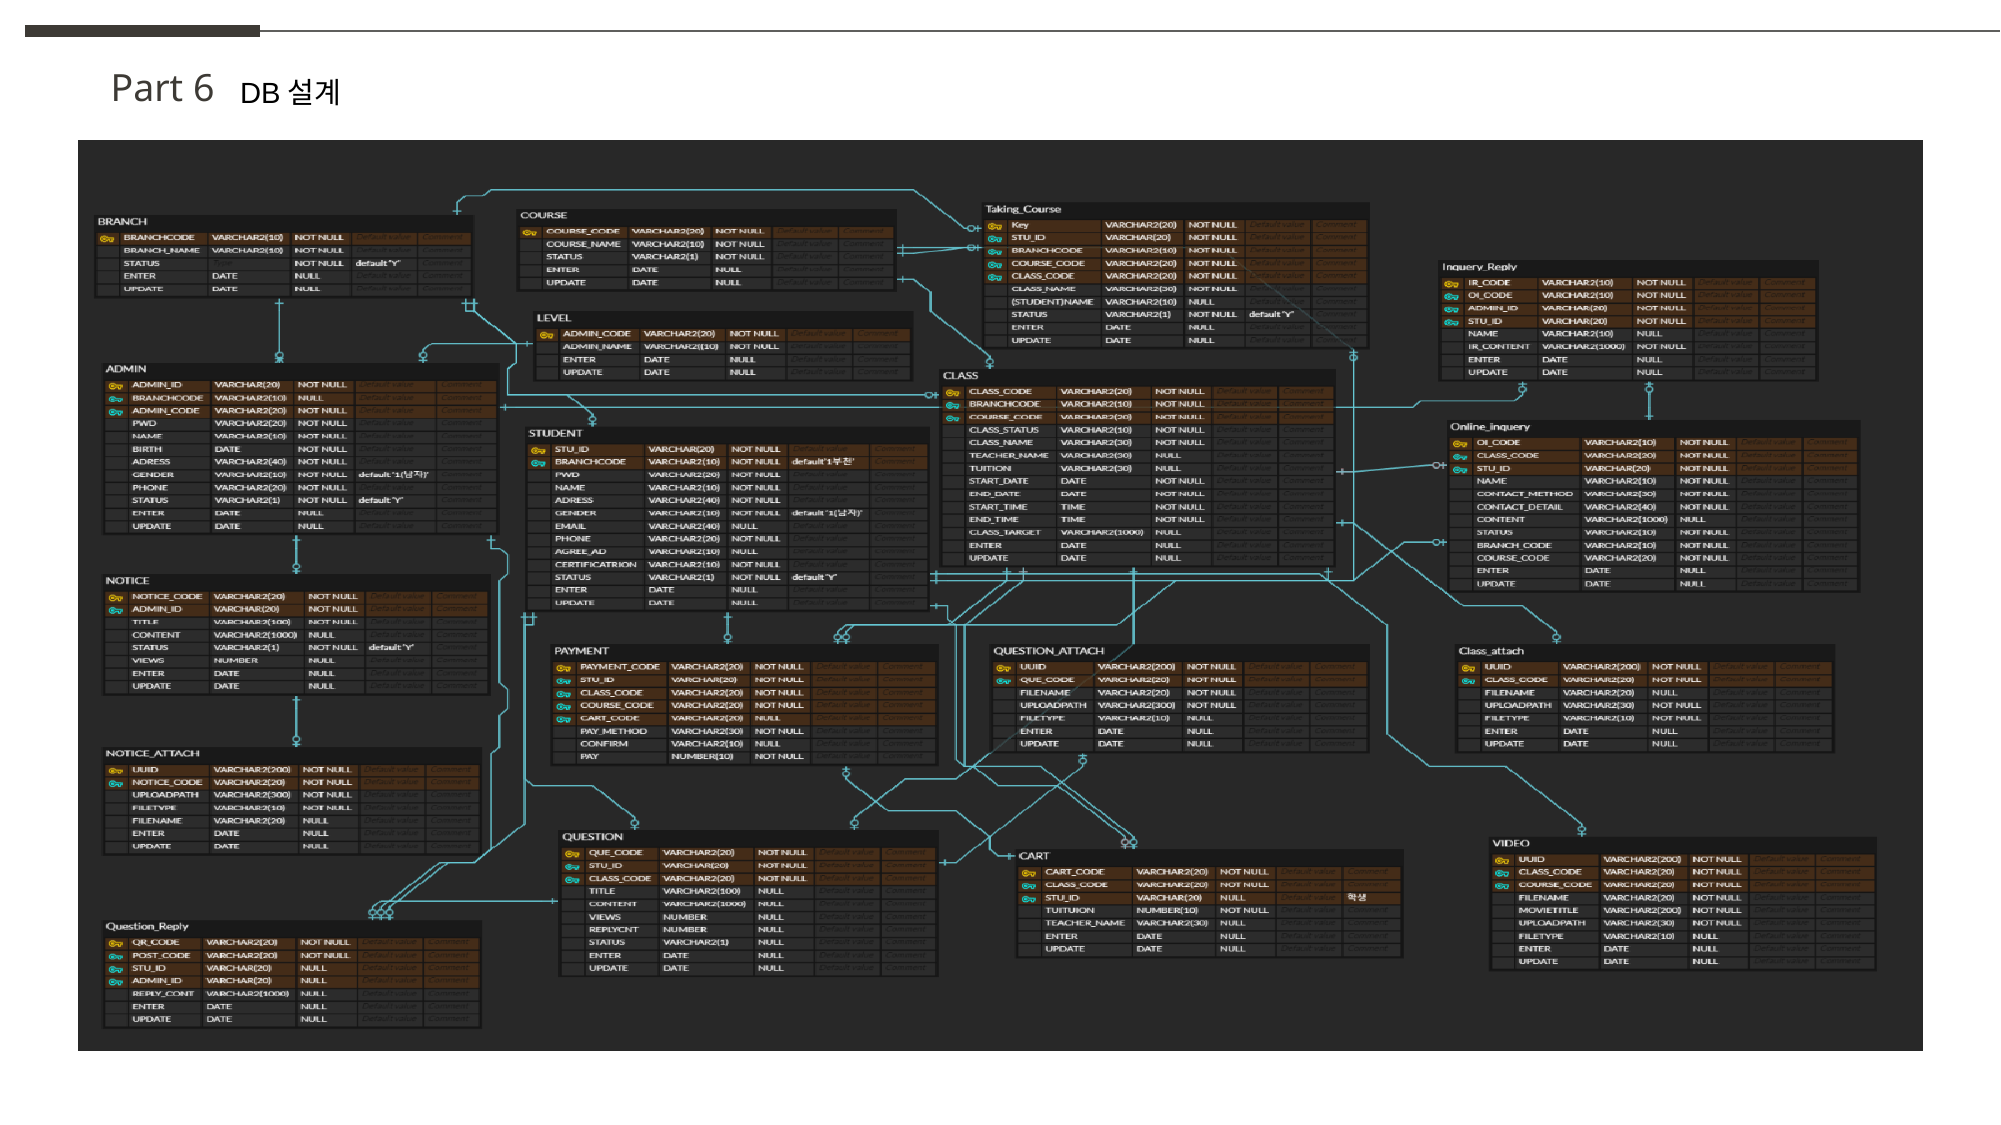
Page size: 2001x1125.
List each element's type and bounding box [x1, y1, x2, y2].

picture [77, 140, 1923, 1052]
text_box [95, 56, 864, 117]
